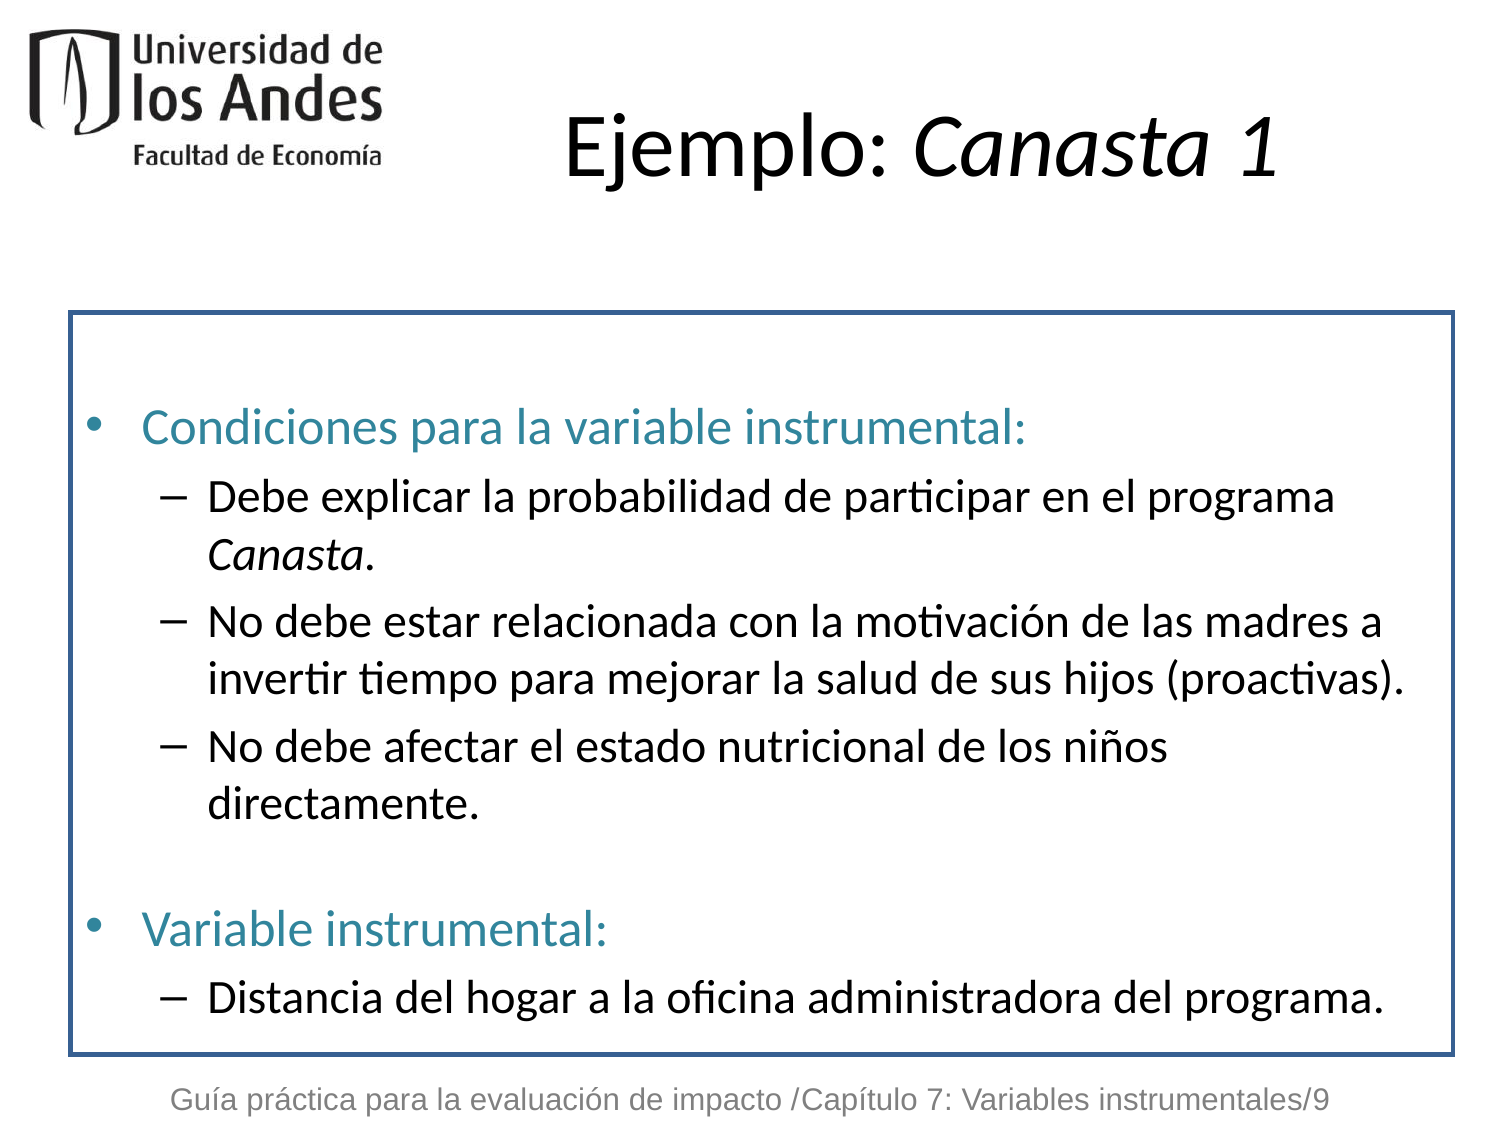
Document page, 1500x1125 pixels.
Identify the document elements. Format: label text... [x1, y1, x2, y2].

title Ejemplo: Canasta 1 [418, 46, 1426, 233]
text_box Guía práctica para la evaluación de impacto /Capítulo 7: Variables instrumentales/9 [0, 1071, 1500, 1124]
picture [0, 0, 411, 196]
list Condiciones para la variable instrumental: Debe explicar la probabilidad de participar en el programa Canasta. No debe estar relacionada con la motivación de las madres a invertir tiempo para mejorar la salud de sus hijos (proactivas). No debe afectar el estado nutricional de los niños directamente. Variable instrumental: Distancia del hogar a la oficina administradora del programa. [70, 311, 1454, 1055]
